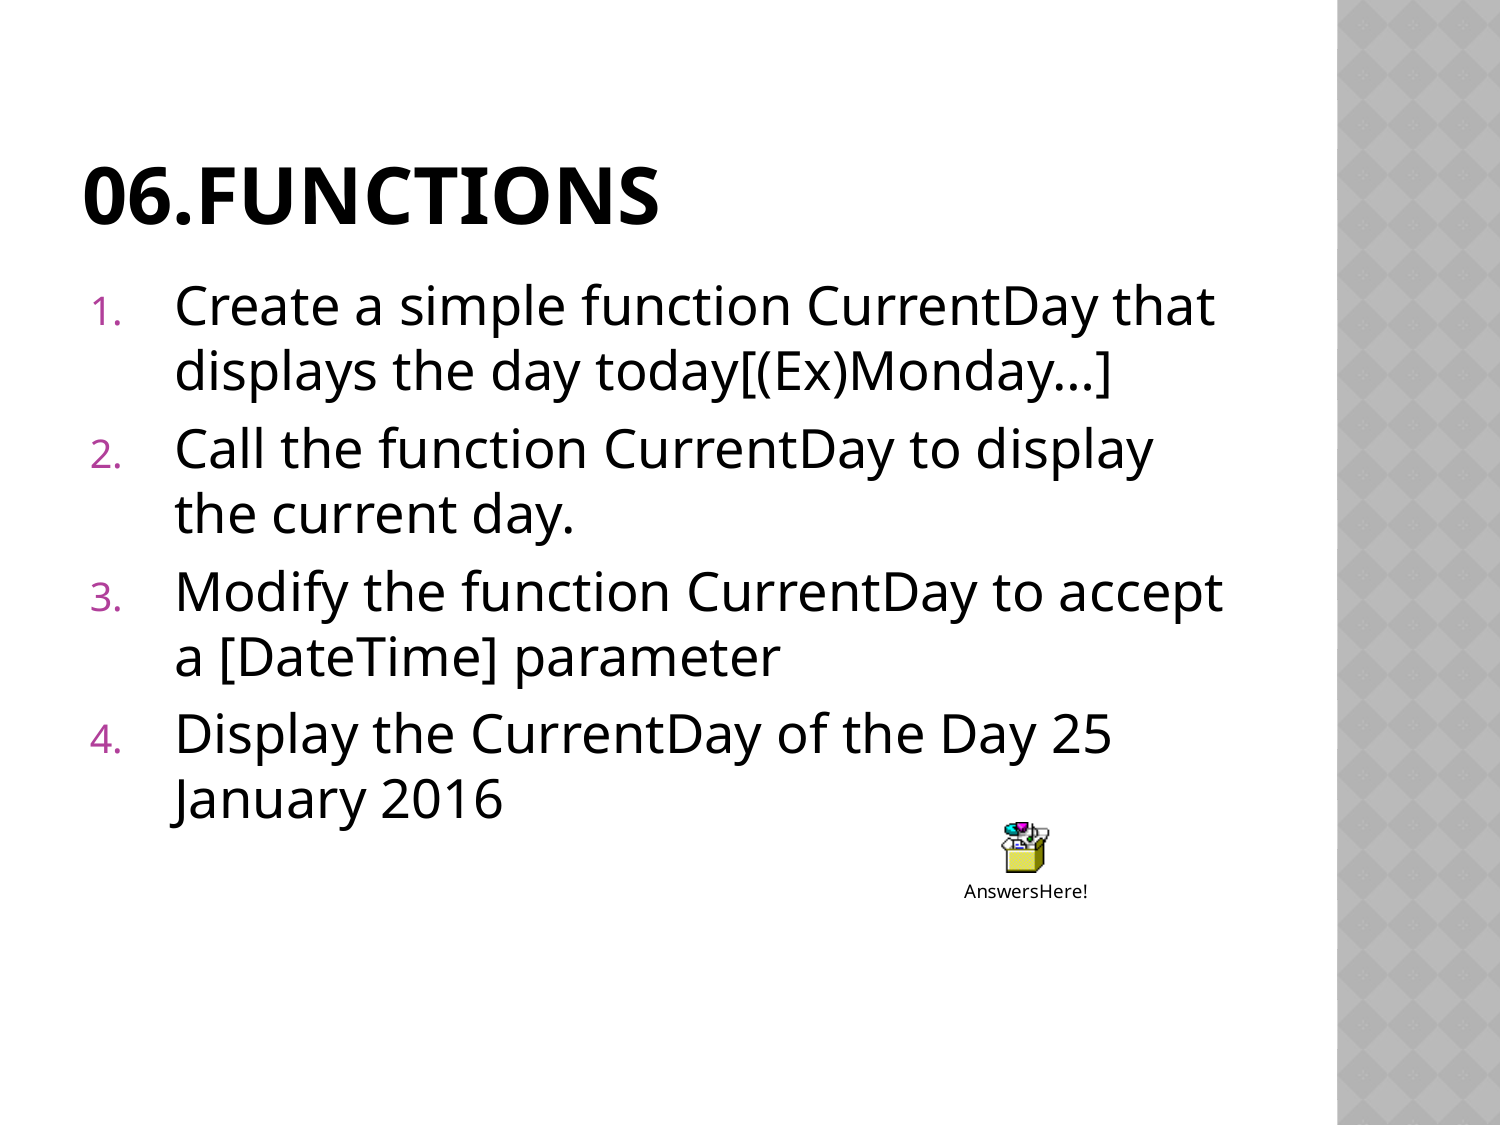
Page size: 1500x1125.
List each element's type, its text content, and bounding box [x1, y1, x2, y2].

title 06.Functions [75, 52, 1263, 240]
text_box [950, 821, 1102, 950]
list Create a simple function CurrentDay that displays the day today[(Ex)Monday…] Call the function CurrentDay to display the current day. Modify the function CurrentDay to accept a [DateTime] parameter Display the CurrentDay of the Day 25 January 2016 [75, 264, 1263, 1059]
